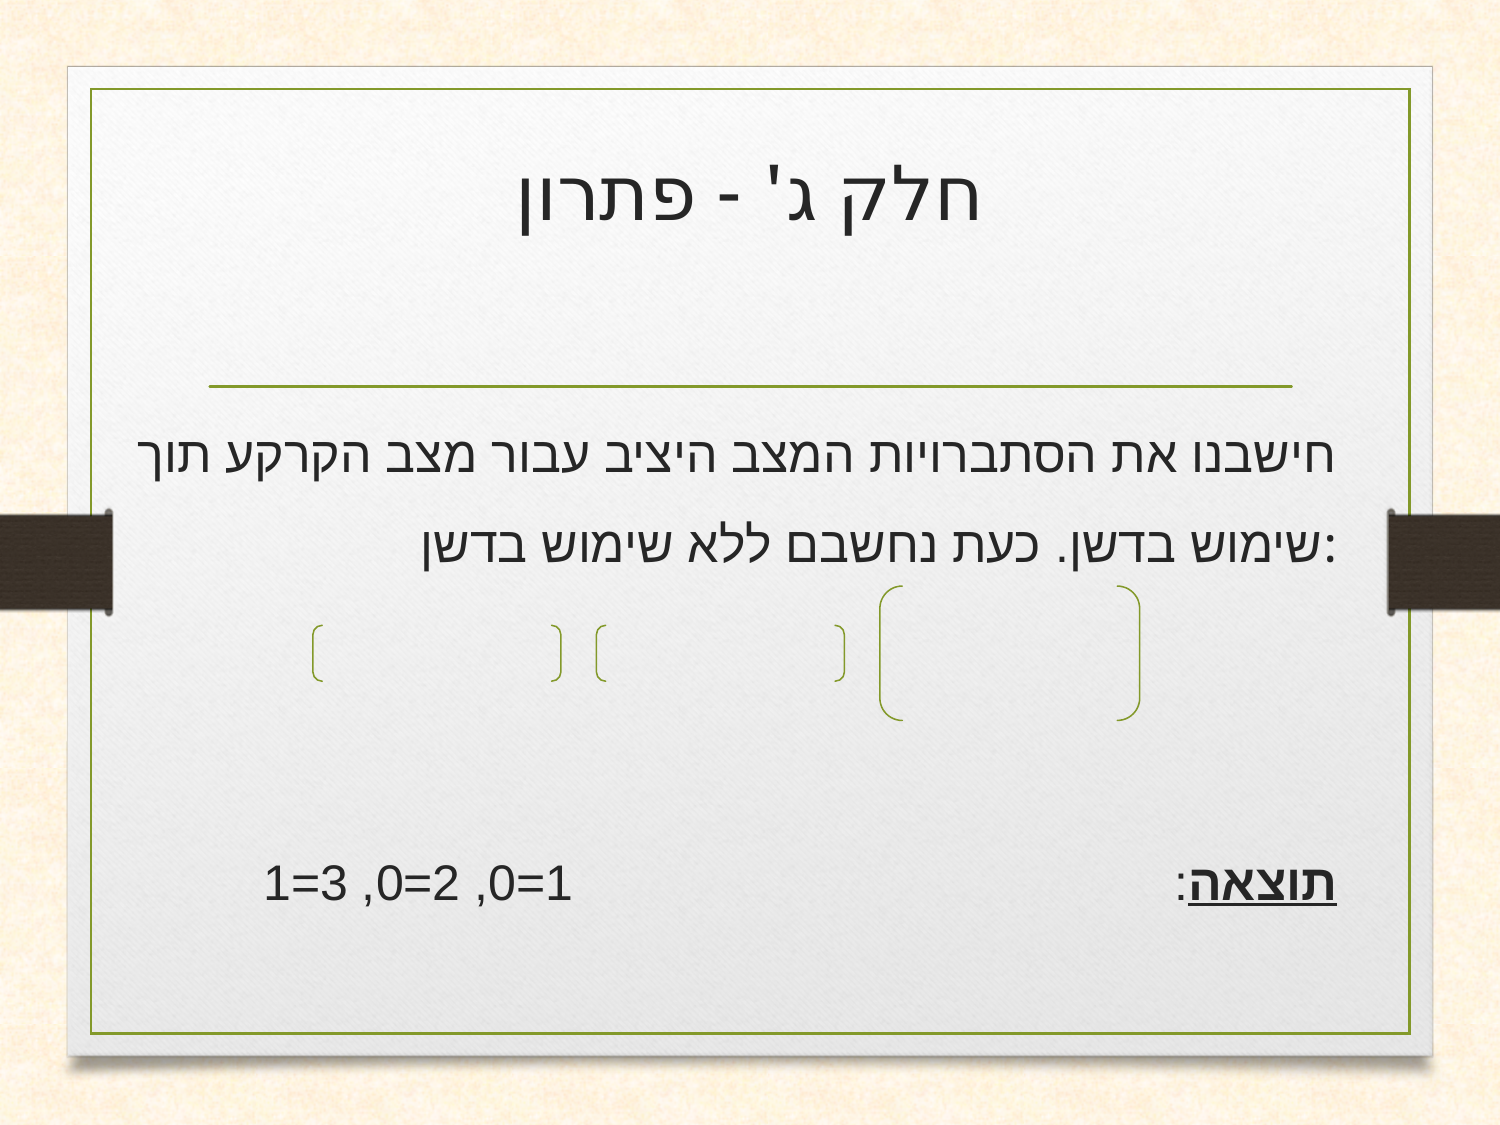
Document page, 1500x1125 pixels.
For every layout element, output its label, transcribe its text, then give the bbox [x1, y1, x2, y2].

picture [0, 0, 1500, 1125]
title חלק ג' - פתרון [173, 137, 1327, 244]
text_box [312, 624, 562, 683]
text_box [879, 585, 1141, 722]
text_box [595, 624, 846, 683]
